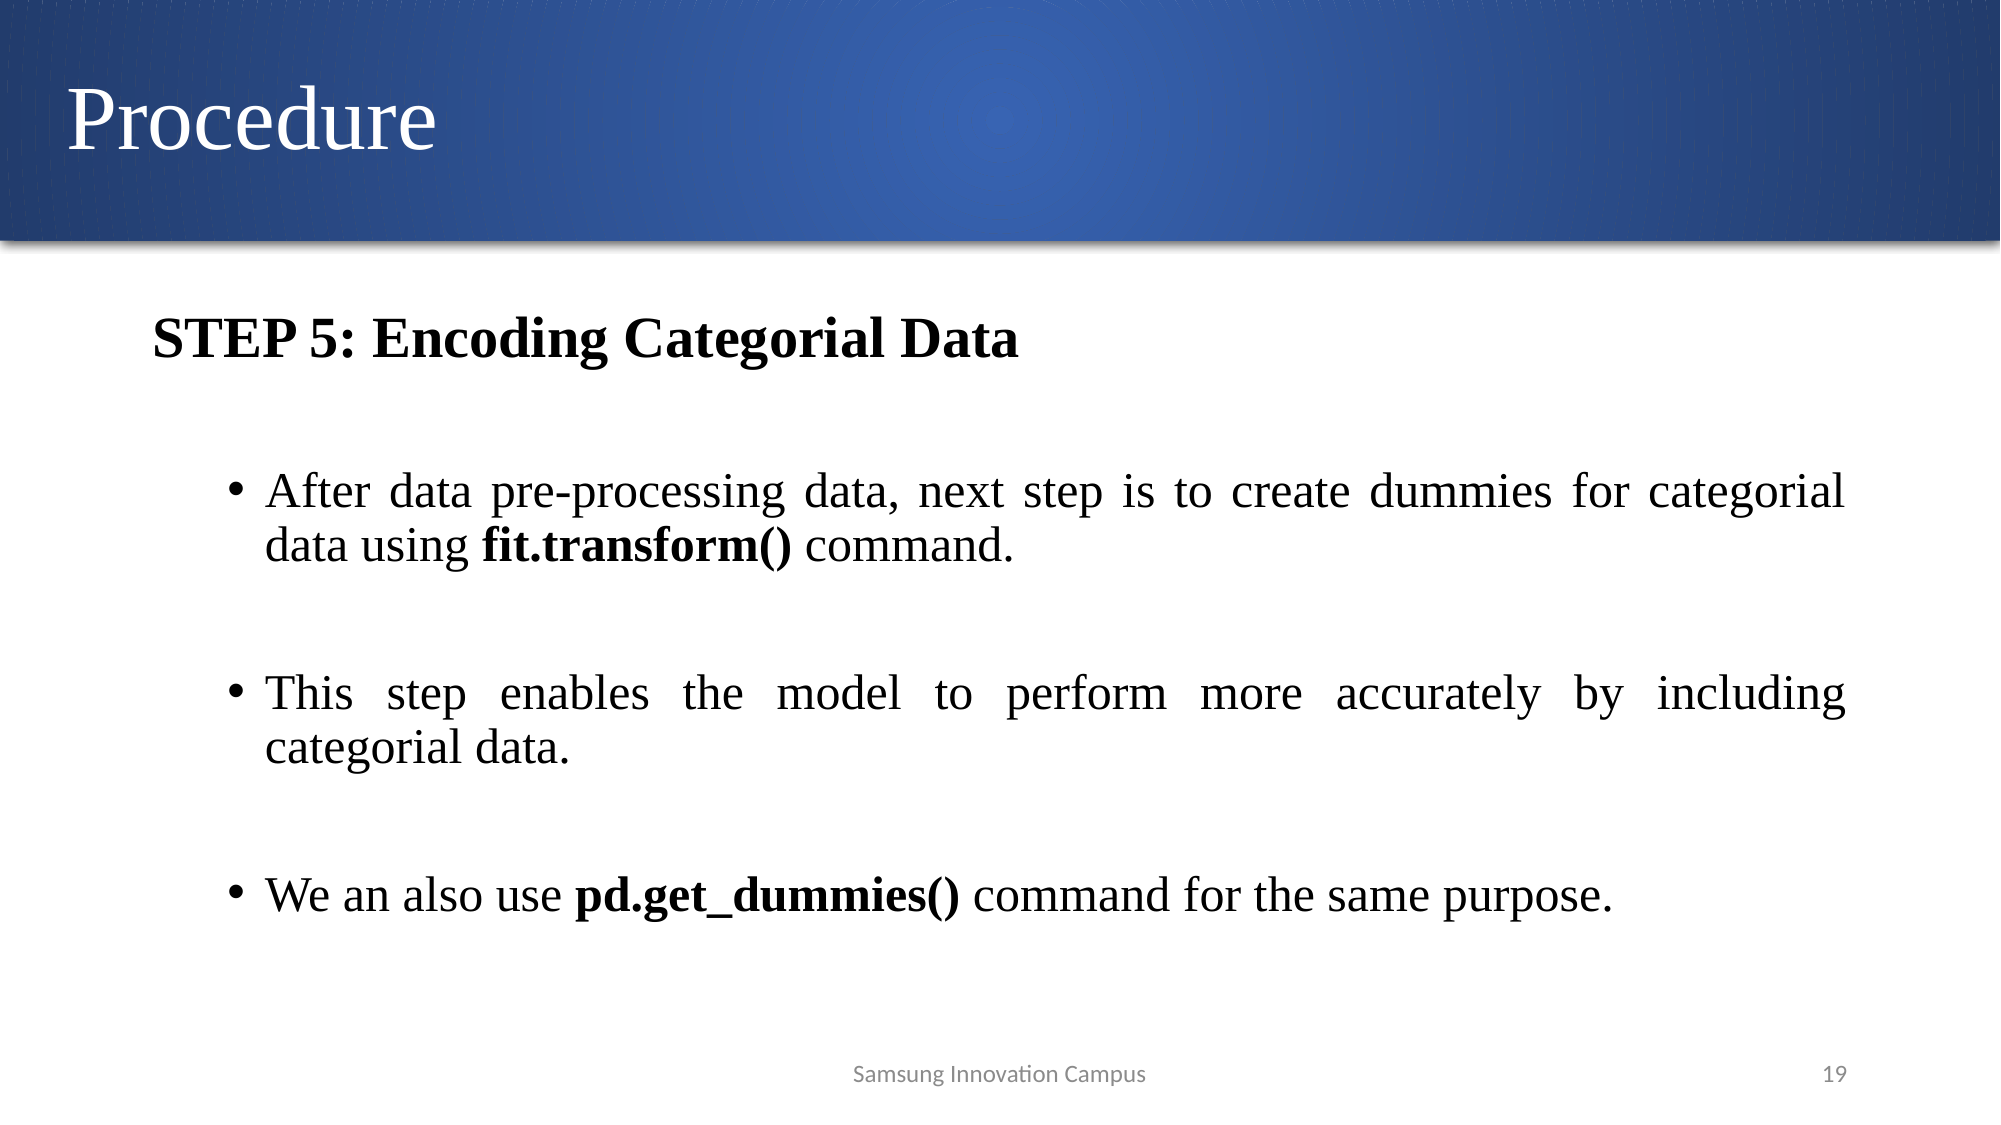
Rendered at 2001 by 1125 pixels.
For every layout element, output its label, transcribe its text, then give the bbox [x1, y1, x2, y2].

list STEP 5: Encoding Categorial Data After data pre-processing data, next step is to create dummies for categorial data using fit.transform() command. This step enables the model to perform more accurately by including categorial data. We an also use pd.get_dummies() command for the same purpose. [137, 299, 1863, 1014]
footer Samsung Innovation Campus [662, 1042, 1338, 1103]
slide_number 19 [1412, 1042, 1863, 1103]
text_box [0, 0, 2000, 241]
title Procedure [51, 11, 1777, 229]
